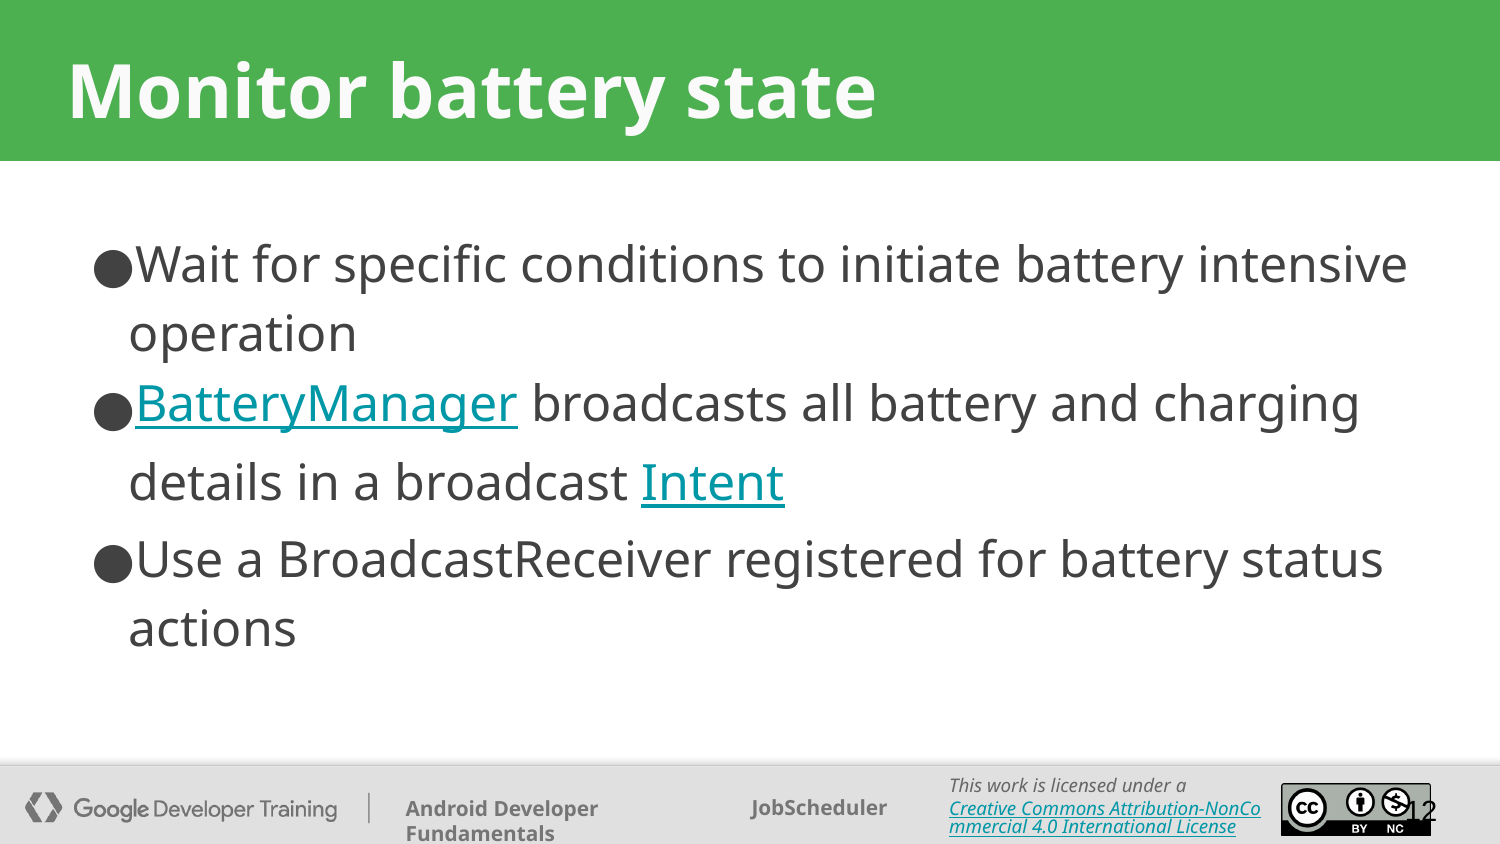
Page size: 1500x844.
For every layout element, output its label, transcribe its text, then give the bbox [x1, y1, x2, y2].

picture [0, 161, 1500, 844]
list Wait for specific conditions to initiate battery intensive operation BatteryManager broadcasts all battery and charging details in a broadcast Intent Use a BroadcastReceiver registered for battery status actions [38, 208, 1437, 719]
title Monitor battery state [51, 28, 1449, 122]
slide_number ‹#› [1389, 777, 1480, 842]
